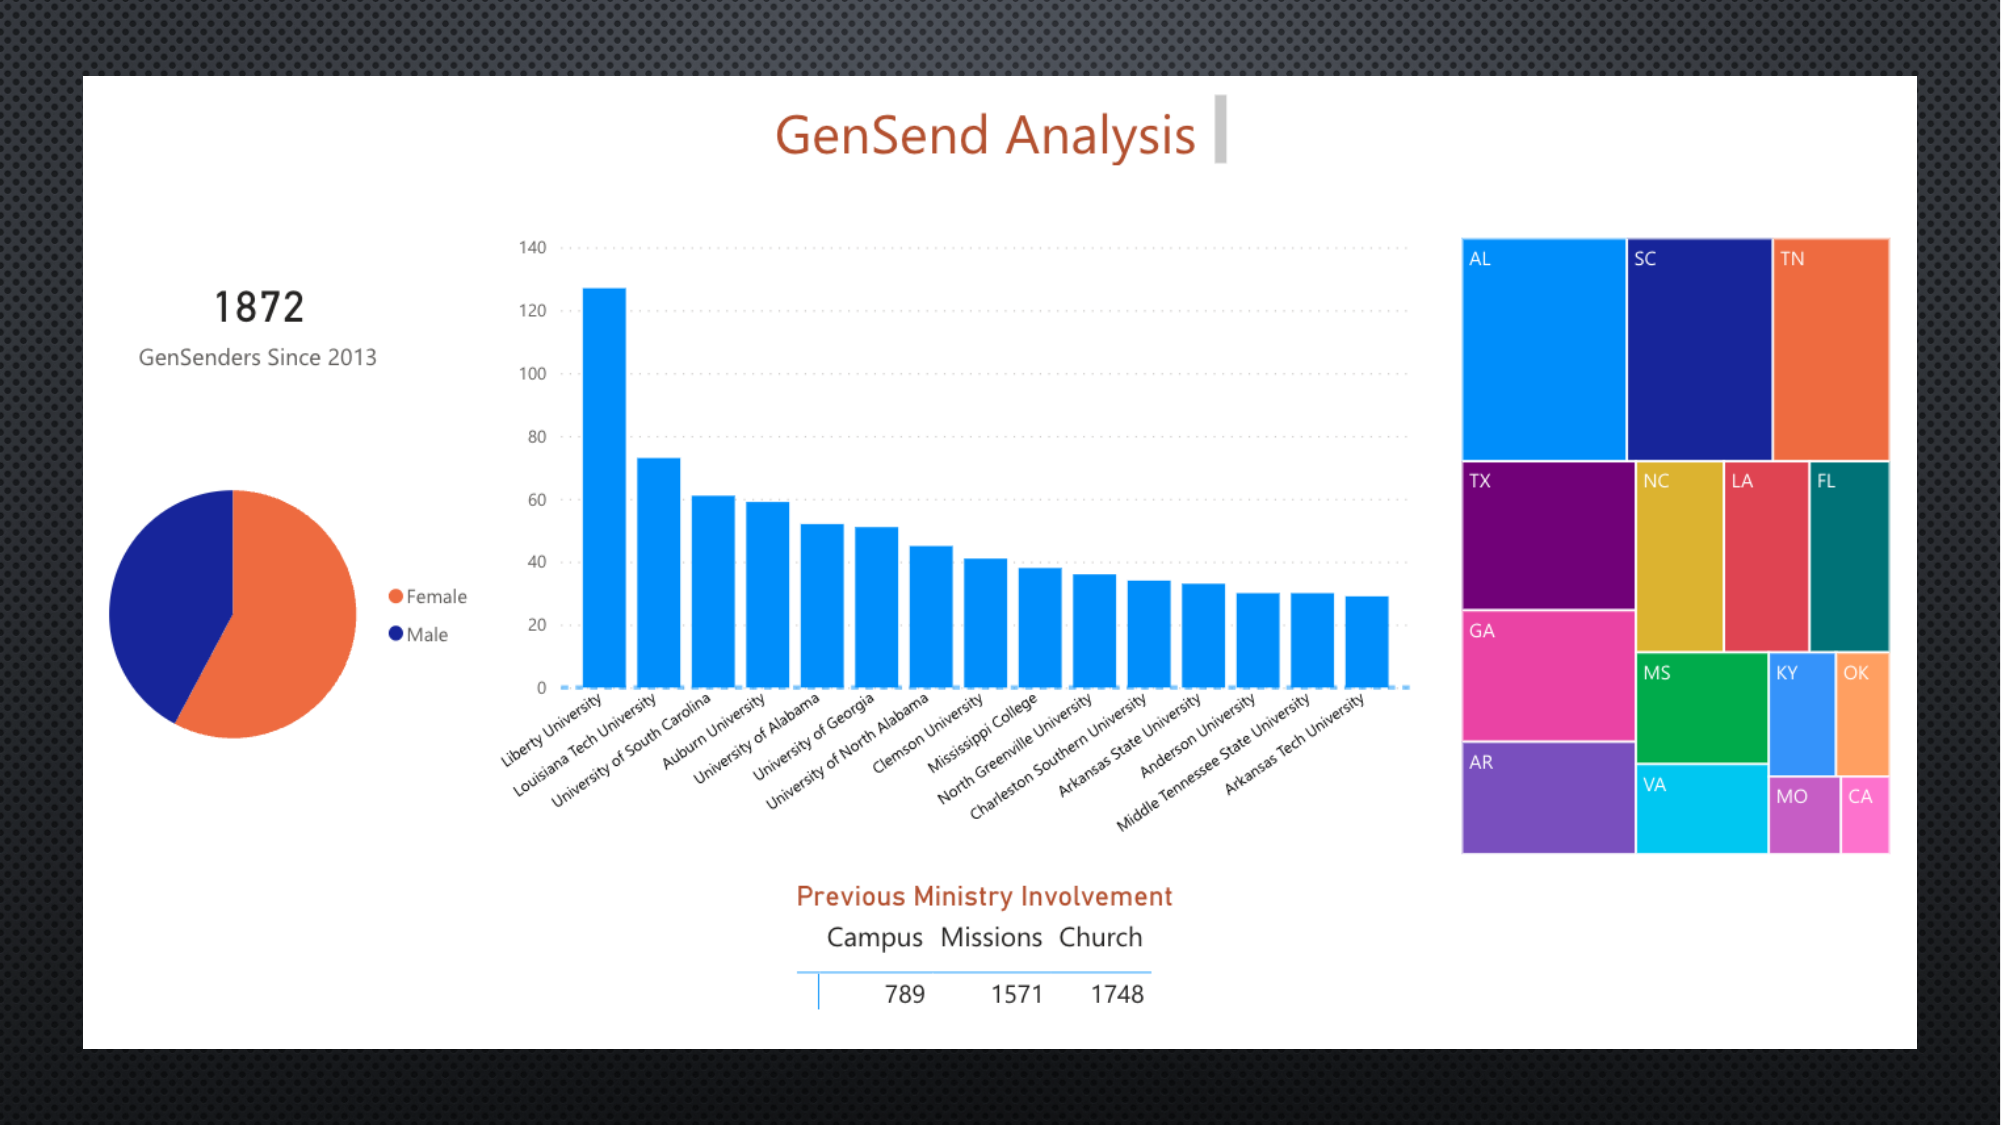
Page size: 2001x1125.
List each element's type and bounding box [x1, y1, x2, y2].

picture [83, 76, 1917, 1049]
